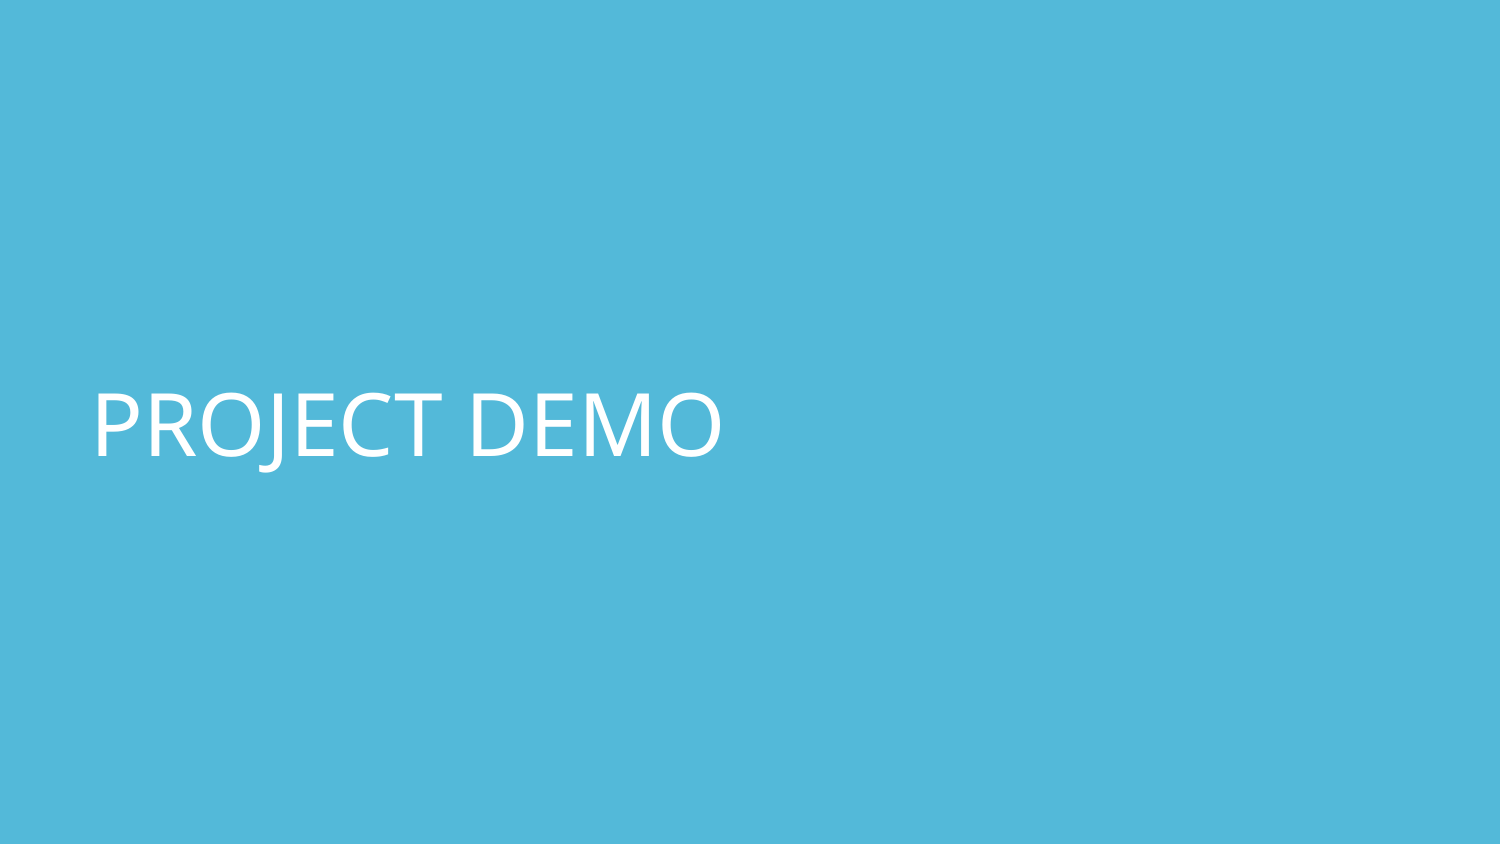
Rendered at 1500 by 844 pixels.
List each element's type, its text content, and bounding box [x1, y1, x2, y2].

title PROJECT DEMO [75, 338, 1425, 505]
